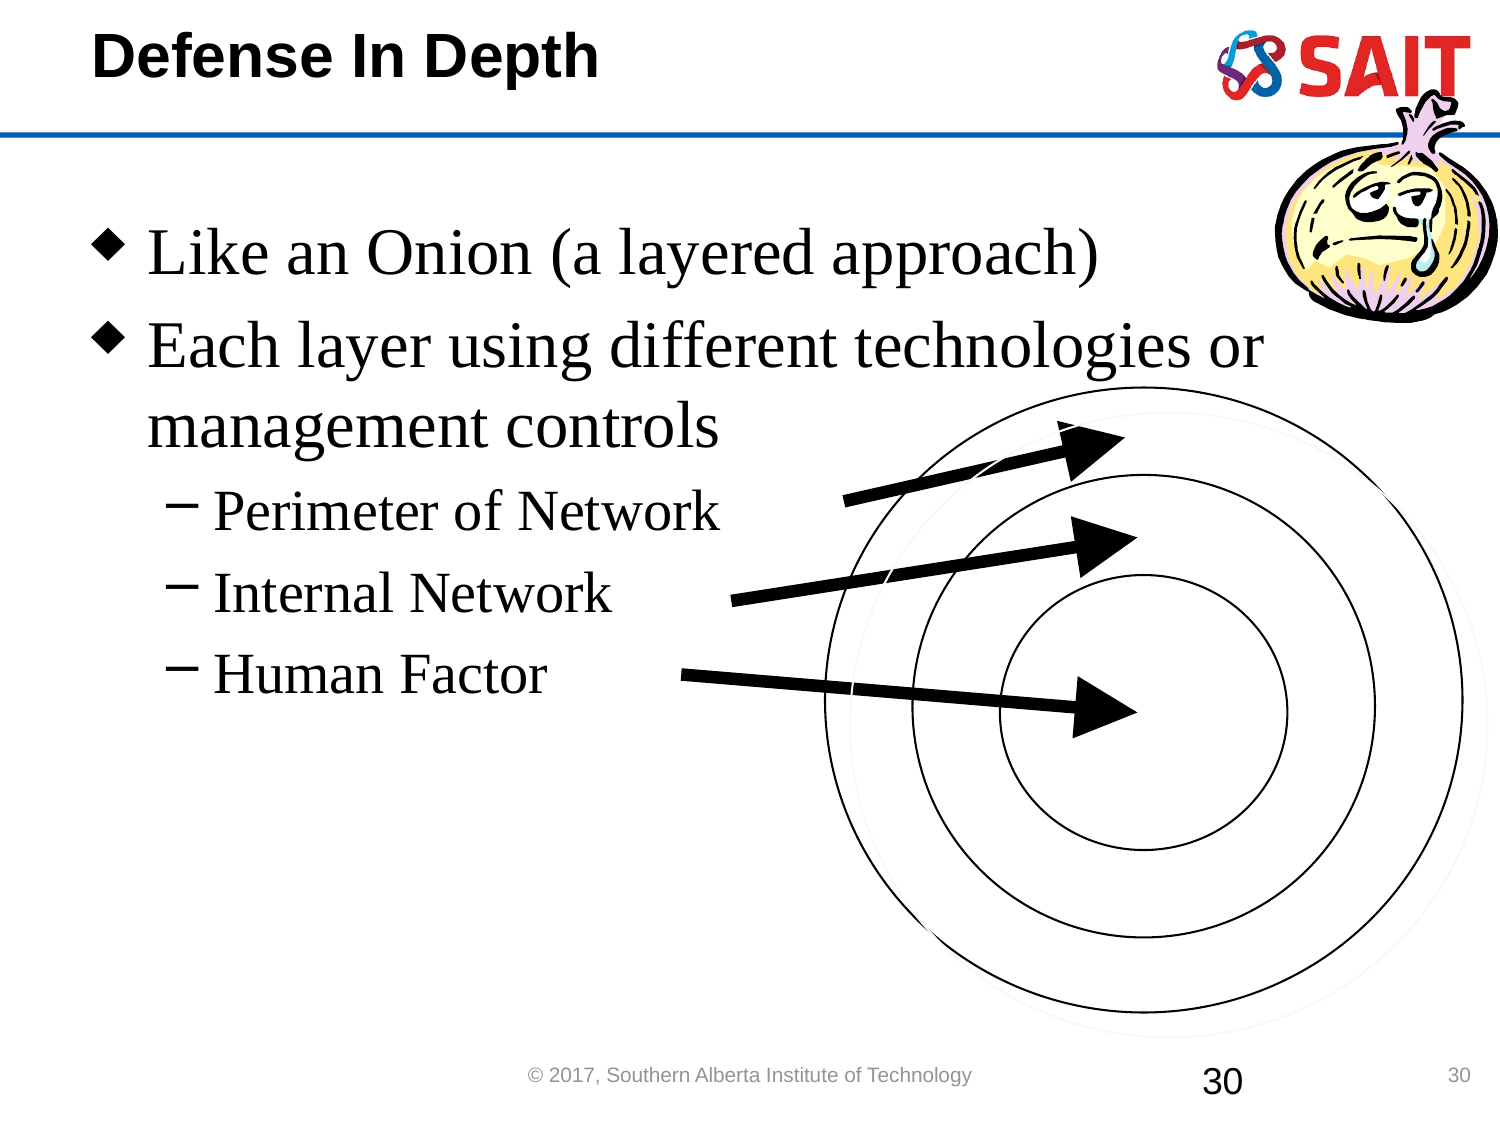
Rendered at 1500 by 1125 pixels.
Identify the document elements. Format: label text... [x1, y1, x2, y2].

text_box [825, 577, 887, 688]
text_box [849, 412, 1488, 1038]
text_box Like an Onion (a layered approach) Each layer using different technologies or management controls Perimeter of Network Internal Network Human Factor [76, 200, 1352, 1000]
picture [1187, 0, 1500, 326]
text_box Defense In Depth [76, 7, 1399, 140]
text_box 30 [1187, 1049, 1500, 1125]
text_box [848, 471, 981, 582]
text_box [912, 387, 1380, 490]
text_box [825, 687, 927, 930]
